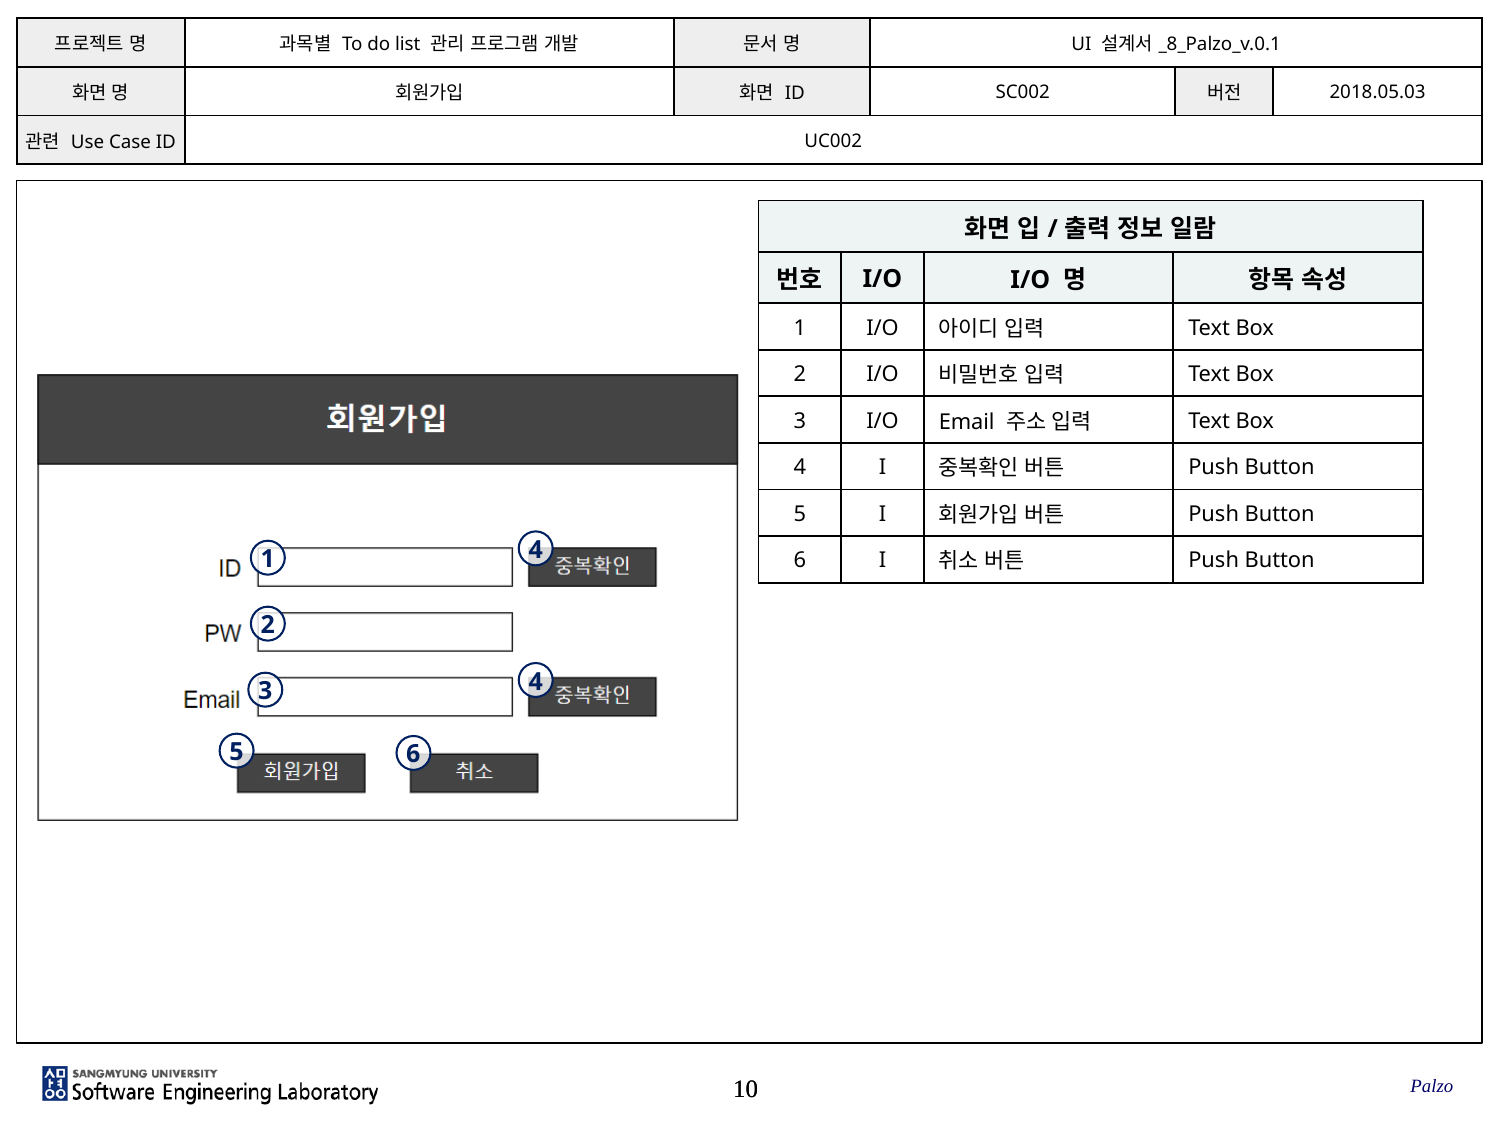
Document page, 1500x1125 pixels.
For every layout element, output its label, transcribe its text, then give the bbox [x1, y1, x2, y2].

table_cell 6 [759, 537, 840, 582]
table_cell I/O 명 [925, 253, 1172, 302]
table_cell 취소 버튼 [925, 537, 1172, 582]
table_cell 회원가입 버튼 [925, 490, 1172, 535]
table_cell I [842, 490, 923, 535]
table_cell 비밀번호 입력 [925, 351, 1172, 395]
table_cell I/O [842, 351, 923, 395]
table_cell 회원가입 [186, 68, 673, 115]
table_cell 4 [759, 444, 840, 489]
table_cell 5 [759, 490, 840, 535]
table_cell 1 [759, 304, 840, 349]
table_cell 화면 명 [18, 68, 184, 115]
table_cell I [842, 444, 923, 489]
table_header UI 설계서_8_Palzo_v.0.1 [871, 19, 1481, 66]
table_cell 중복확인 버튼 [925, 444, 1172, 489]
table_cell Text Box [1174, 304, 1422, 349]
table_header 프로젝트 명 [18, 19, 184, 66]
table_cell Push Button [1174, 444, 1422, 489]
table_cell 버전 [1176, 68, 1272, 115]
table_cell 번호 [759, 253, 840, 302]
table_cell Email 주소 입력 [925, 397, 1172, 442]
table_cell I/O [842, 304, 923, 349]
table_cell 2 [759, 351, 840, 395]
table_cell I [842, 537, 923, 582]
footer Palzo [994, 1060, 1454, 1110]
table_cell SC002 [871, 68, 1174, 115]
table_cell 2018.05.03 [1274, 68, 1481, 115]
table_cell 관련 Use Case ID [18, 116, 184, 163]
table_header 과목별 To do list 관리 프로그램 개발 [186, 19, 673, 66]
picture [32, 366, 747, 829]
table_cell Push Button [1174, 537, 1422, 582]
table_cell I/O [842, 397, 923, 442]
table_cell Text Box [1174, 351, 1422, 395]
picture [42, 1066, 382, 1106]
table_cell I/O [842, 253, 923, 302]
table_cell 3 [759, 397, 840, 442]
table_cell 아이디 입력 [925, 304, 1172, 349]
table_cell Text Box [1174, 397, 1422, 442]
table_cell UC002 [186, 116, 1481, 163]
table_header 문서 명 [675, 19, 869, 66]
table_cell Push Button [1174, 490, 1422, 535]
table_cell 화면 ID [675, 68, 869, 115]
table_header 화면 입/출력 정보 일람 [759, 201, 1422, 251]
table_cell 항목 속성 [1174, 253, 1422, 302]
